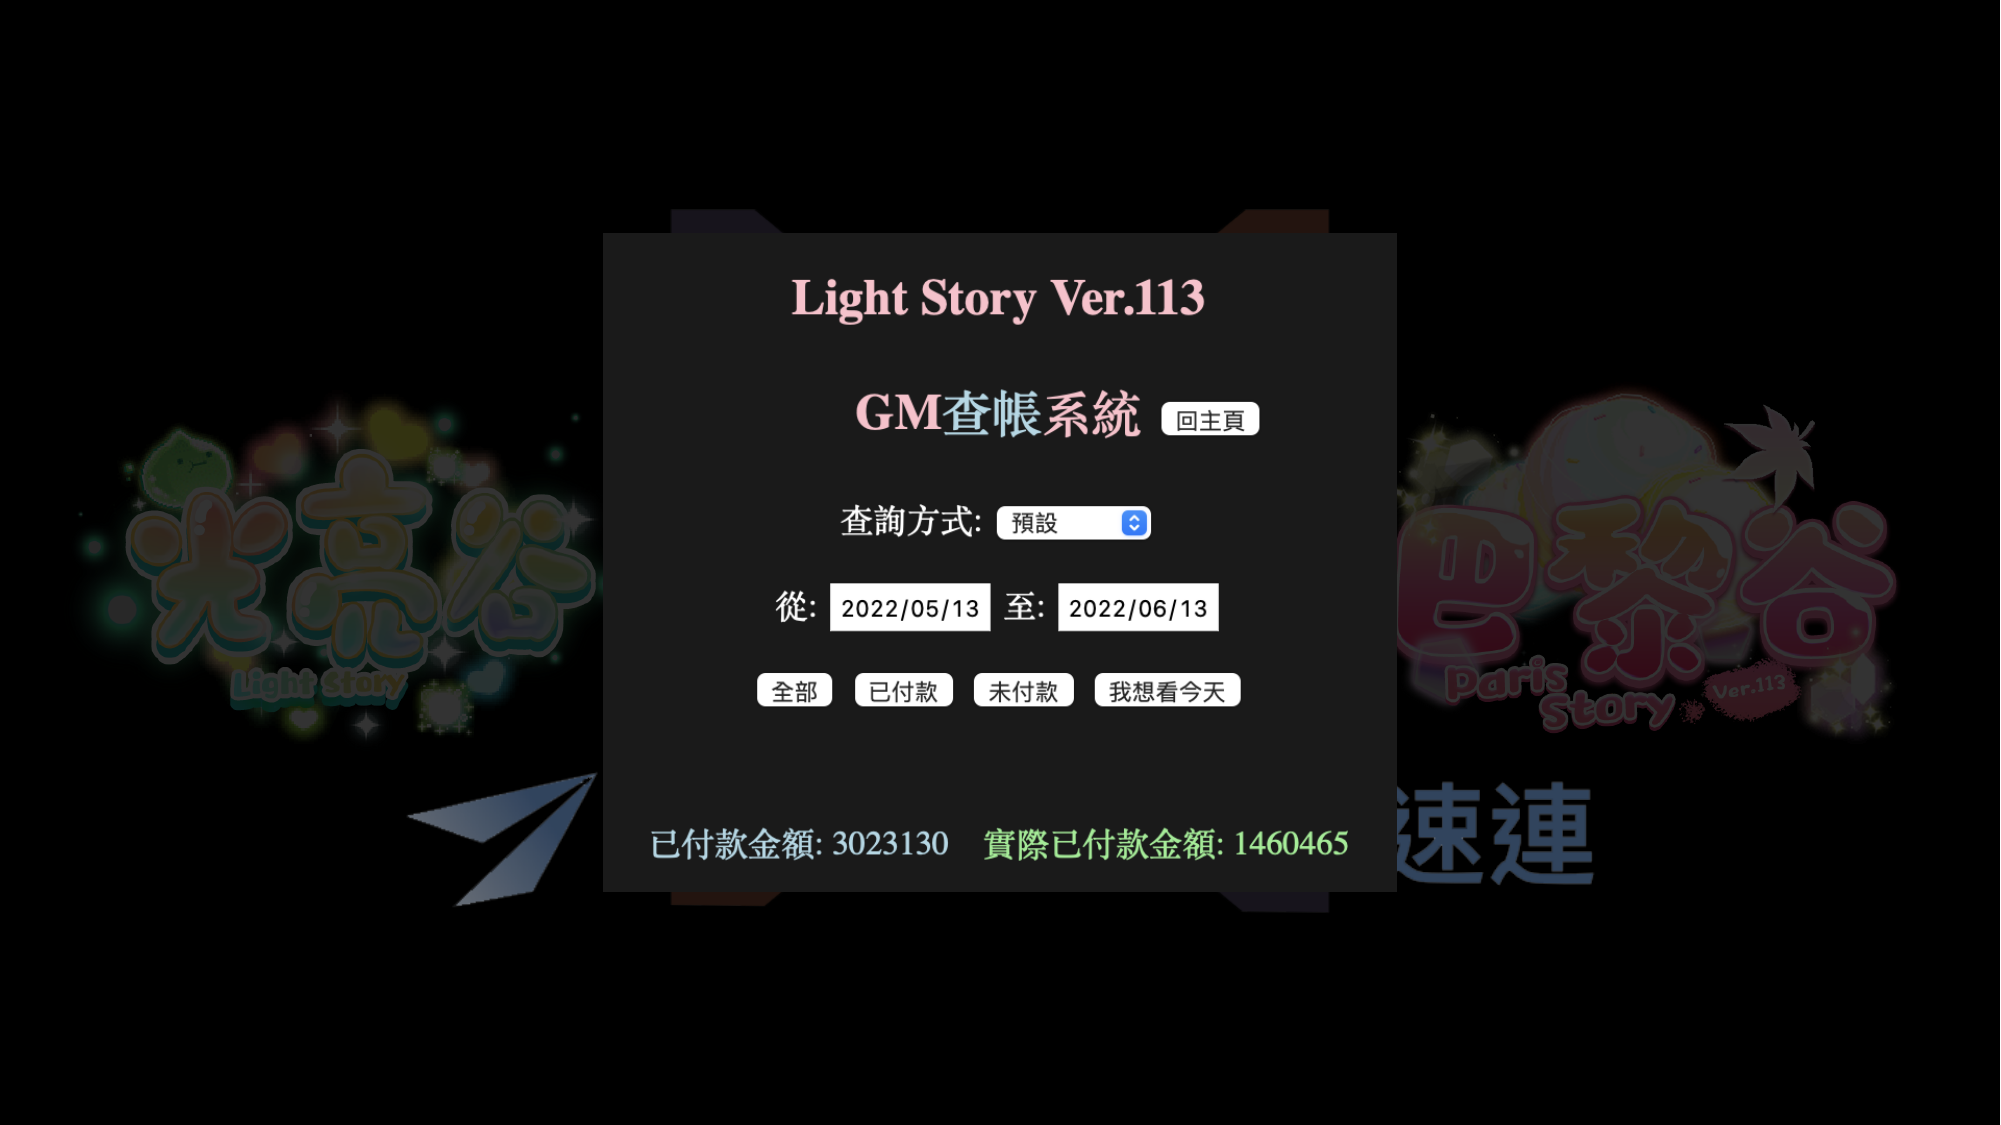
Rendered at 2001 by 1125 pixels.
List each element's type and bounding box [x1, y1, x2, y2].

picture [48, 119, 1952, 1006]
